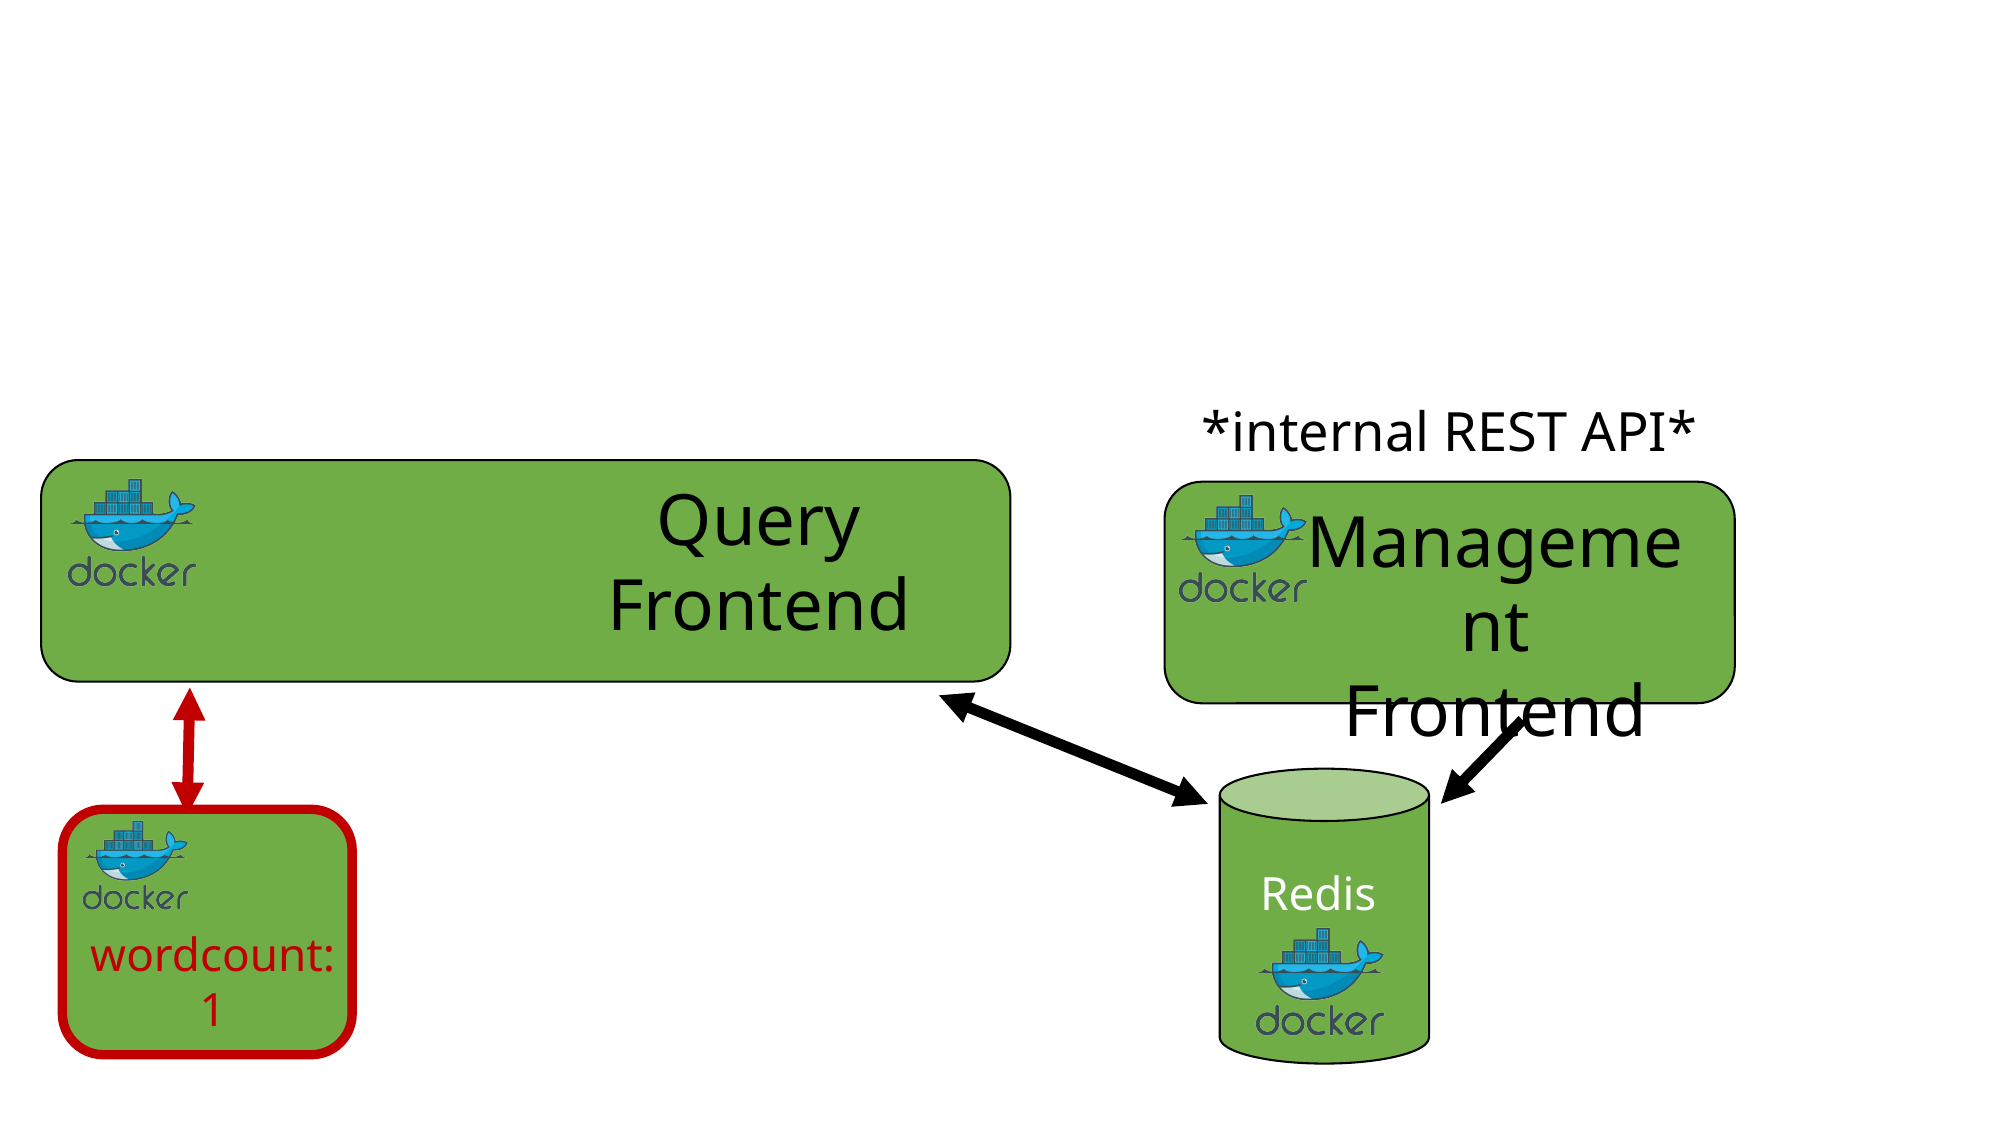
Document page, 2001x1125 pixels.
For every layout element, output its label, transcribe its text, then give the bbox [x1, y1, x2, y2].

text_box [40, 459, 1011, 683]
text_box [1440, 719, 1523, 804]
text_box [1207, 768, 1429, 1064]
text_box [1164, 481, 1735, 704]
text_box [938, 695, 1208, 804]
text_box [62, 801, 356, 1055]
picture [1232, 904, 1407, 1060]
text_box Query Frontend [381, 467, 1137, 652]
picture [1155, 471, 1330, 627]
picture [44, 455, 219, 611]
text_box *internal REST API* [1186, 389, 1713, 470]
